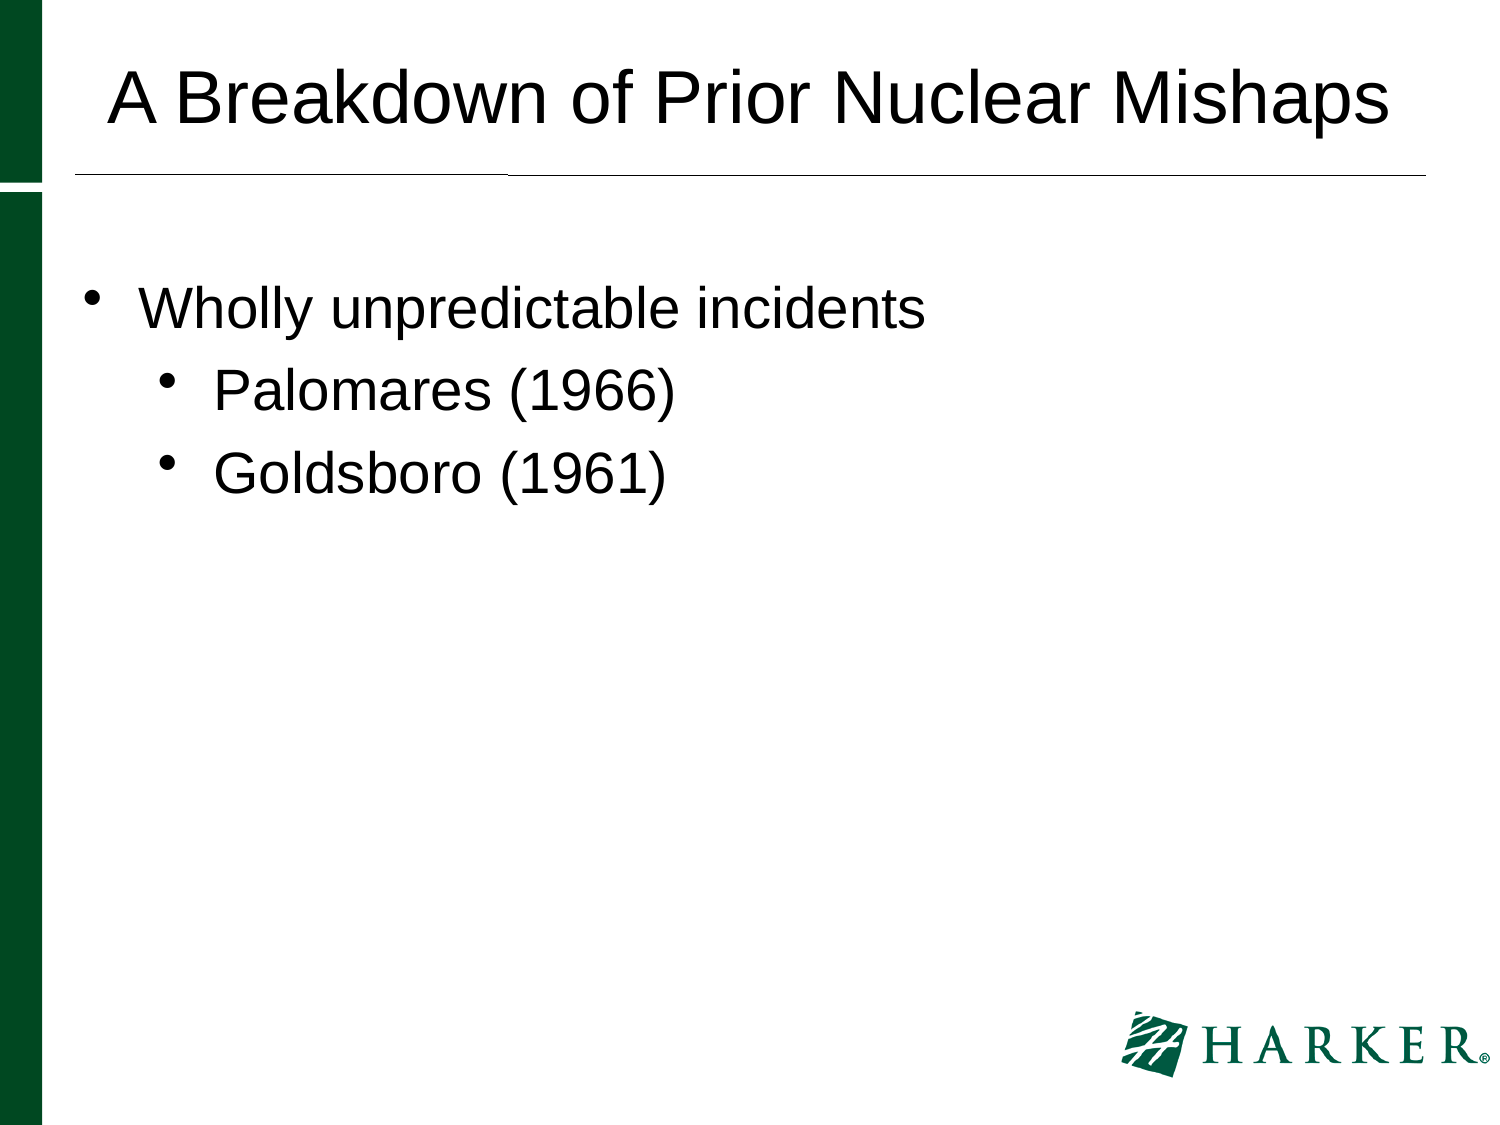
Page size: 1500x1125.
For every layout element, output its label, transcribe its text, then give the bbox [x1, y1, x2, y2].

list Wholly unpredictable incidents Palomares (1966) Goldsboro (1961) [74, 261, 1426, 1006]
picture [1112, 999, 1500, 1084]
title A Breakdown of Prior Nuclear Mishaps [74, 0, 1426, 188]
